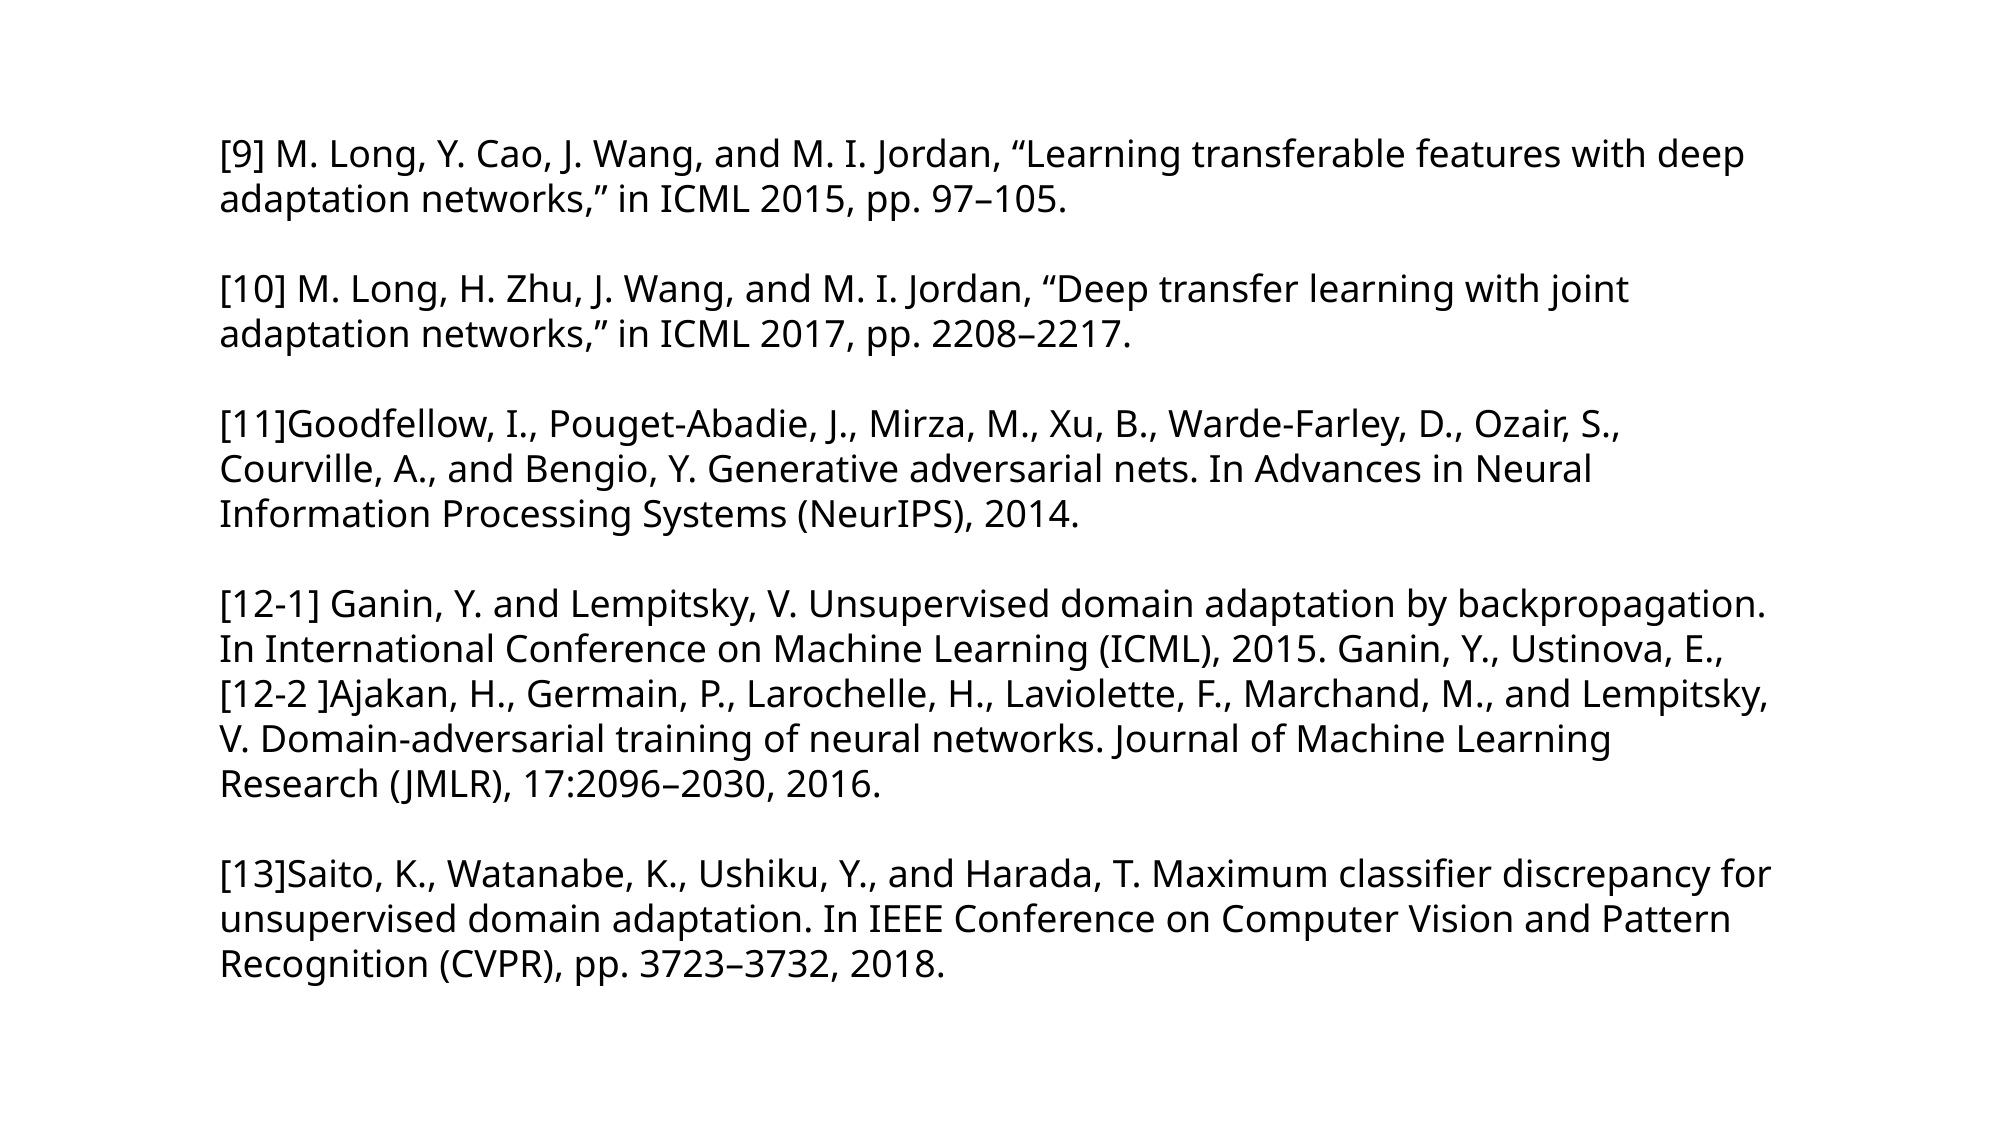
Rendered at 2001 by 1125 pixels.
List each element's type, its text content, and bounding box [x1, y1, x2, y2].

text_box [9] M. Long, Y. Cao, J. Wang, and M. I. Jordan, “Learning transferable features with deep adaptation networks,” in ICML 2015, pp. 97–105. [10] M. Long, H. Zhu, J. Wang, and M. I. Jordan, “Deep transfer learning with joint adaptation networks,” in ICML 2017, pp. 2208–2217. [11]Goodfellow, I., Pouget-Abadie, J., Mirza, M., Xu, B., Warde-Farley, D., Ozair, S., Courville, A., and Bengio, Y. Generative adversarial nets. In Advances in Neural Information Processing Systems (NeurIPS), 2014. [12-1] Ganin, Y. and Lempitsky, V. Unsupervised domain adaptation by backpropagation. In International Conference on Machine Learning (ICML), 2015. Ganin, Y., Ustinova, E., [12-2 ]Ajakan, H., Germain, P., Larochelle, H., Laviolette, F., Marchand, M., and Lempitsky, V. Domain-adversarial training of neural networks. Journal of Machine Learning Research (JMLR), 17:2096–2030, 2016. [13]Saito, K., Watanabe, K., Ushiku, Y., and Harada, T. Maximum classifier discrepancy for unsupervised domain adaptation. In IEEE Conference on Computer Vision and Pattern Recognition (CVPR), pp. 3723–3732, 2018. [204, 77, 1796, 993]
